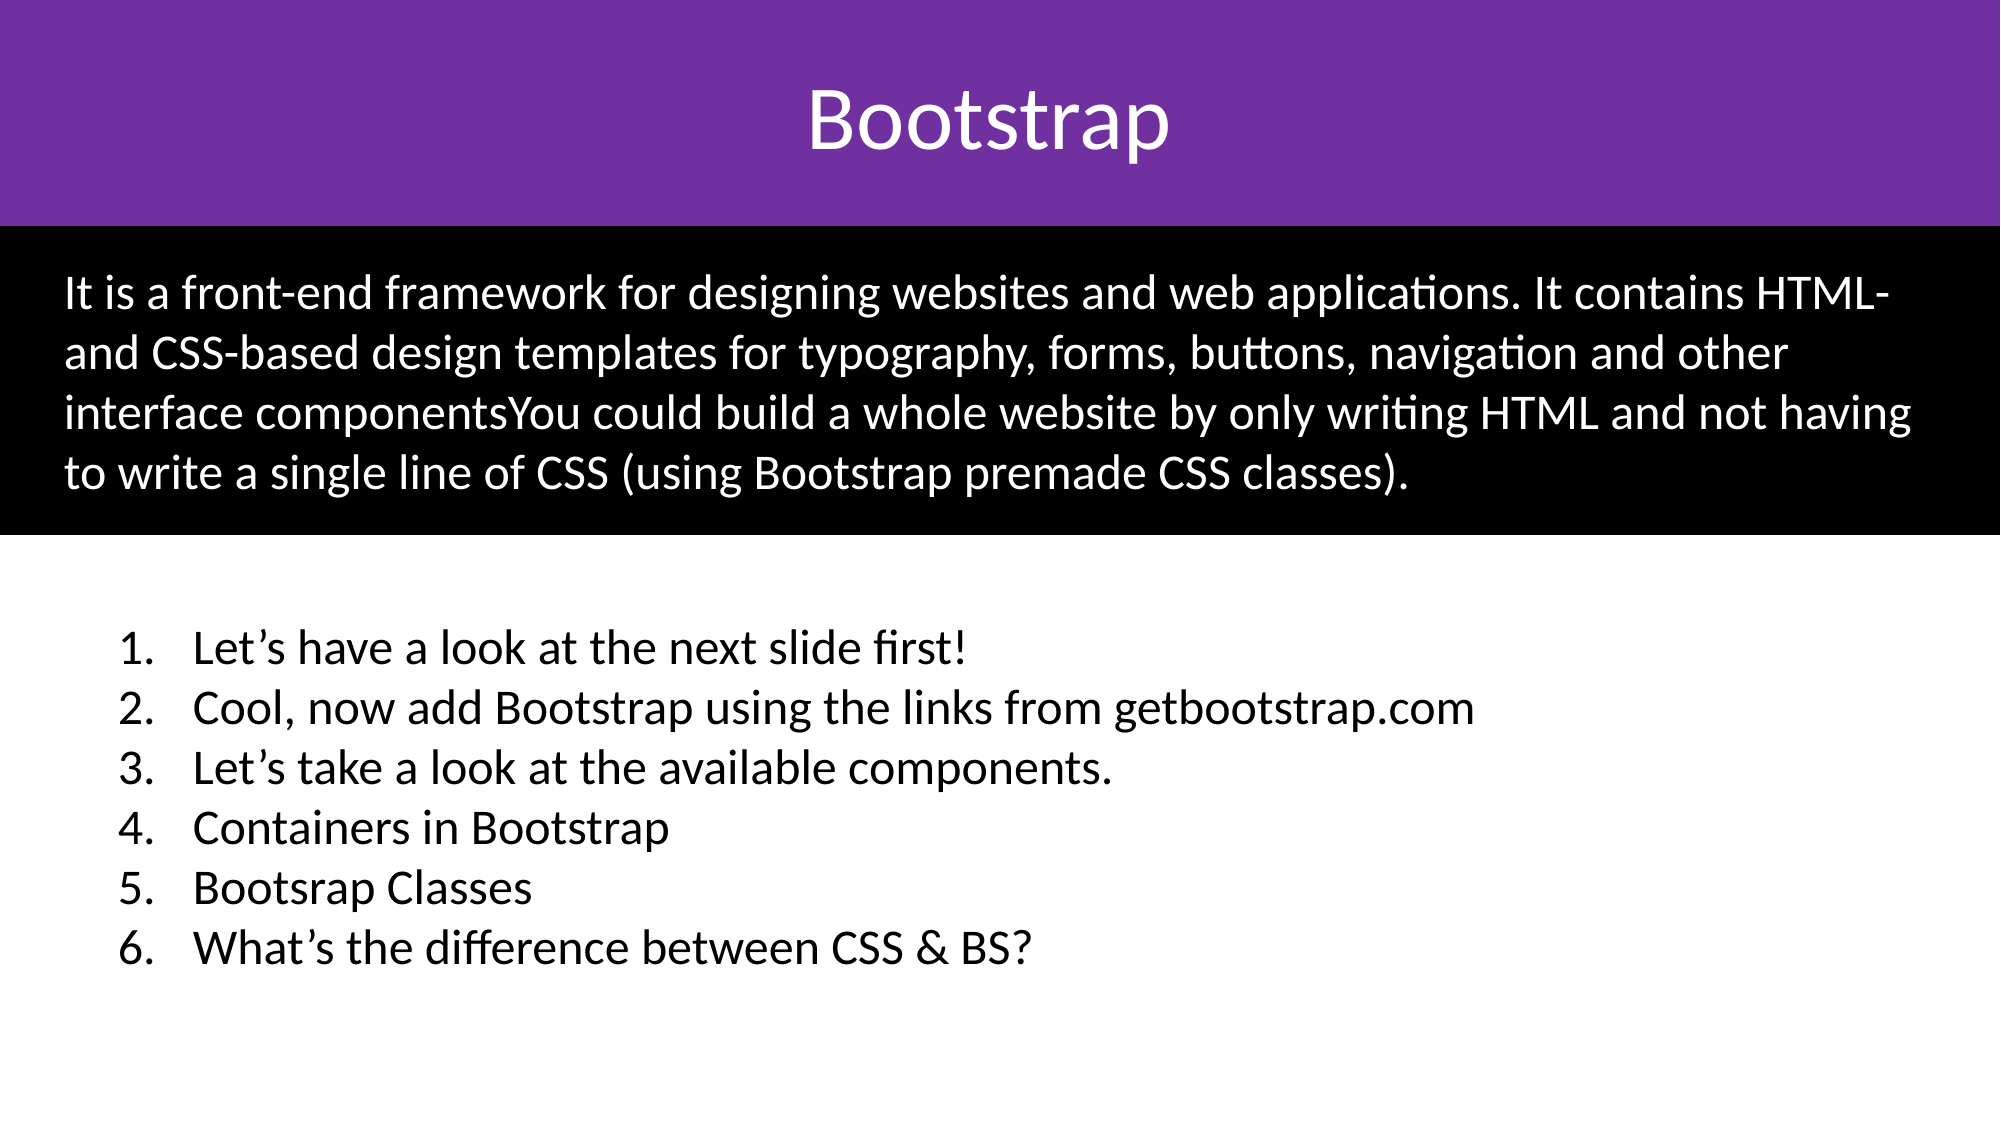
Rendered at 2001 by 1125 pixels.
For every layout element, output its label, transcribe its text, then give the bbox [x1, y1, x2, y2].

text_box [0, 226, 2000, 535]
text_box Bootstrap [0, 0, 2000, 226]
text_box It is a front-end framework for designing websites and web applications. It contains HTML- and CSS-based design templates for typography, forms, buttons, navigation and other interface componentsYou could build a whole website by only writing HTML and not having to write a single line of CSS (using Bootstrap premade CSS classes). [48, 252, 1945, 568]
text_box Let’s have a look at the next slide first! Cool, now add Bootstrap using the links from getbootstrap.com Let’s take a look at the available components. Containers in Bootstrap Bootsrap Classes What’s the difference between CSS & BS? [103, 606, 1891, 1102]
